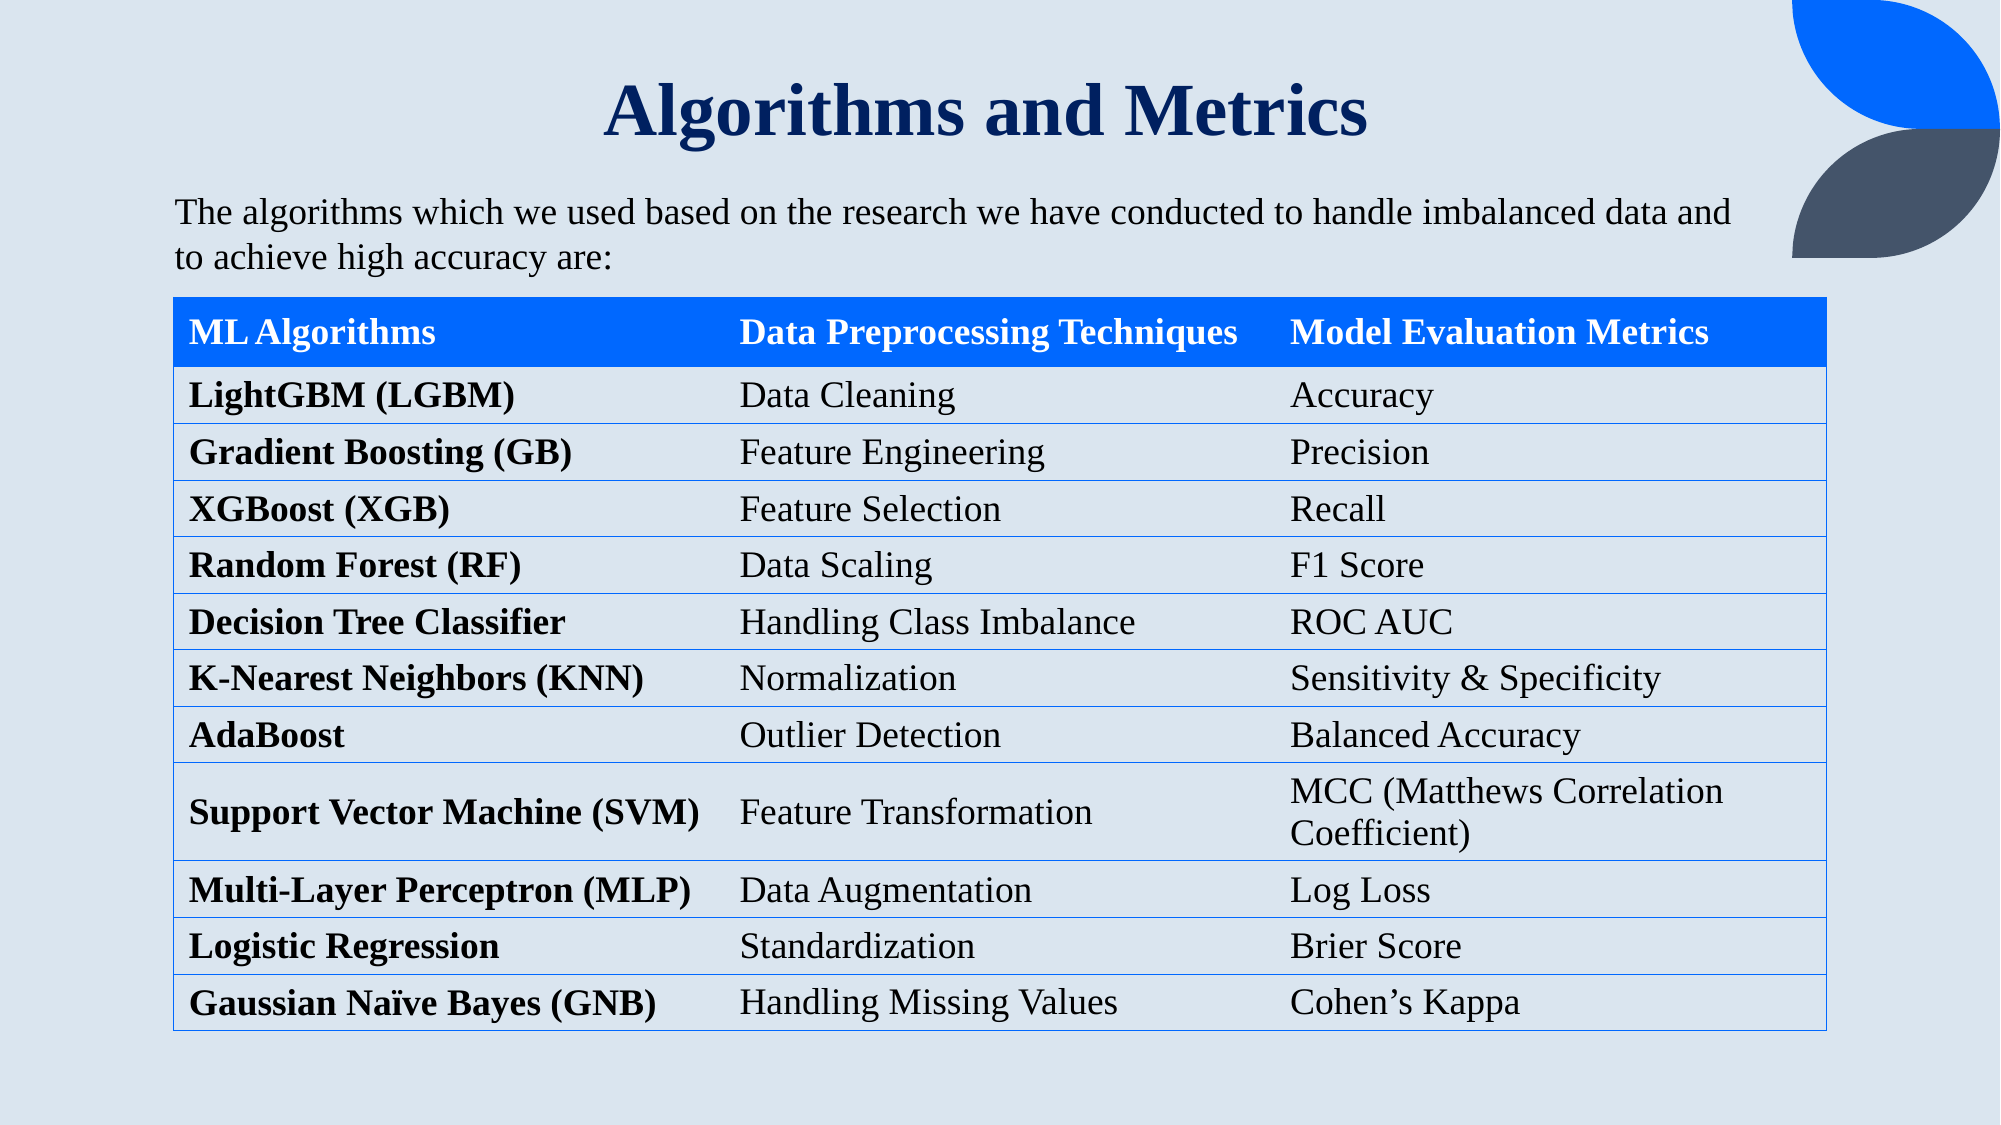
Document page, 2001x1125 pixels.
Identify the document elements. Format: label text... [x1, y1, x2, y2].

table_cell AdaBoost [174, 707, 725, 762]
table_cell Balanced Accuracy [1275, 707, 1826, 762]
table_cell Gradient Boosting (GB) [174, 424, 725, 480]
table_header Data Preprocessing Techniques [725, 298, 1275, 366]
table_cell Data Cleaning [725, 367, 1275, 423]
table_cell Feature Transformation [725, 763, 1275, 860]
table_cell Handling Class Imbalance [725, 594, 1275, 649]
table_header Model Evaluation Metrics [1275, 298, 1826, 366]
table_cell XGBoost (XGB) [174, 481, 725, 536]
text_box The algorithms which we used based on the research we have conducted to handle imbalanced data and to achieve high accuracy are: [159, 179, 1750, 285]
table_cell LightGBM (LGBM) [174, 367, 725, 423]
table_header ML Algorithms [174, 298, 725, 366]
table_cell F1 Score [1275, 537, 1826, 593]
table_cell Precision [1275, 424, 1826, 480]
table_cell Accuracy [1275, 367, 1826, 423]
table_cell Random Forest (RF) [174, 537, 725, 593]
table_cell Cohen’s Kappa [1275, 975, 1826, 1030]
table_cell K-Nearest Neighbors (KNN) [174, 650, 725, 706]
table_cell Handling Missing Values [725, 975, 1275, 1030]
table_cell Support Vector Machine (SVM) [174, 763, 725, 860]
table_cell MCC (Matthews Correlation Coefficient) [1275, 763, 1826, 860]
table_cell Gaussian Naïve Bayes (GNB) [174, 975, 725, 1030]
table_cell Feature Selection [725, 481, 1275, 536]
table_cell Outlier Detection [725, 707, 1275, 762]
table_cell Decision Tree Classifier [174, 594, 725, 649]
table_cell Sensitivity & Specificity [1275, 650, 1826, 706]
table_cell Feature Engineering [725, 424, 1275, 480]
table_cell Logistic Regression [174, 918, 725, 974]
table_cell Data Scaling [725, 537, 1275, 593]
table_cell Standardization [725, 918, 1275, 974]
table_cell Log Loss [1275, 861, 1826, 917]
table_cell Brier Score [1275, 918, 1826, 974]
title Algorithms and Metrics [191, 42, 1782, 158]
table_cell Recall [1275, 481, 1826, 536]
table_cell Multi-Layer Perceptron (MLP) [174, 861, 725, 917]
table_cell Data Augmentation [725, 861, 1275, 917]
table_cell ROC AUC [1275, 594, 1826, 649]
table_cell Normalization [725, 650, 1275, 706]
